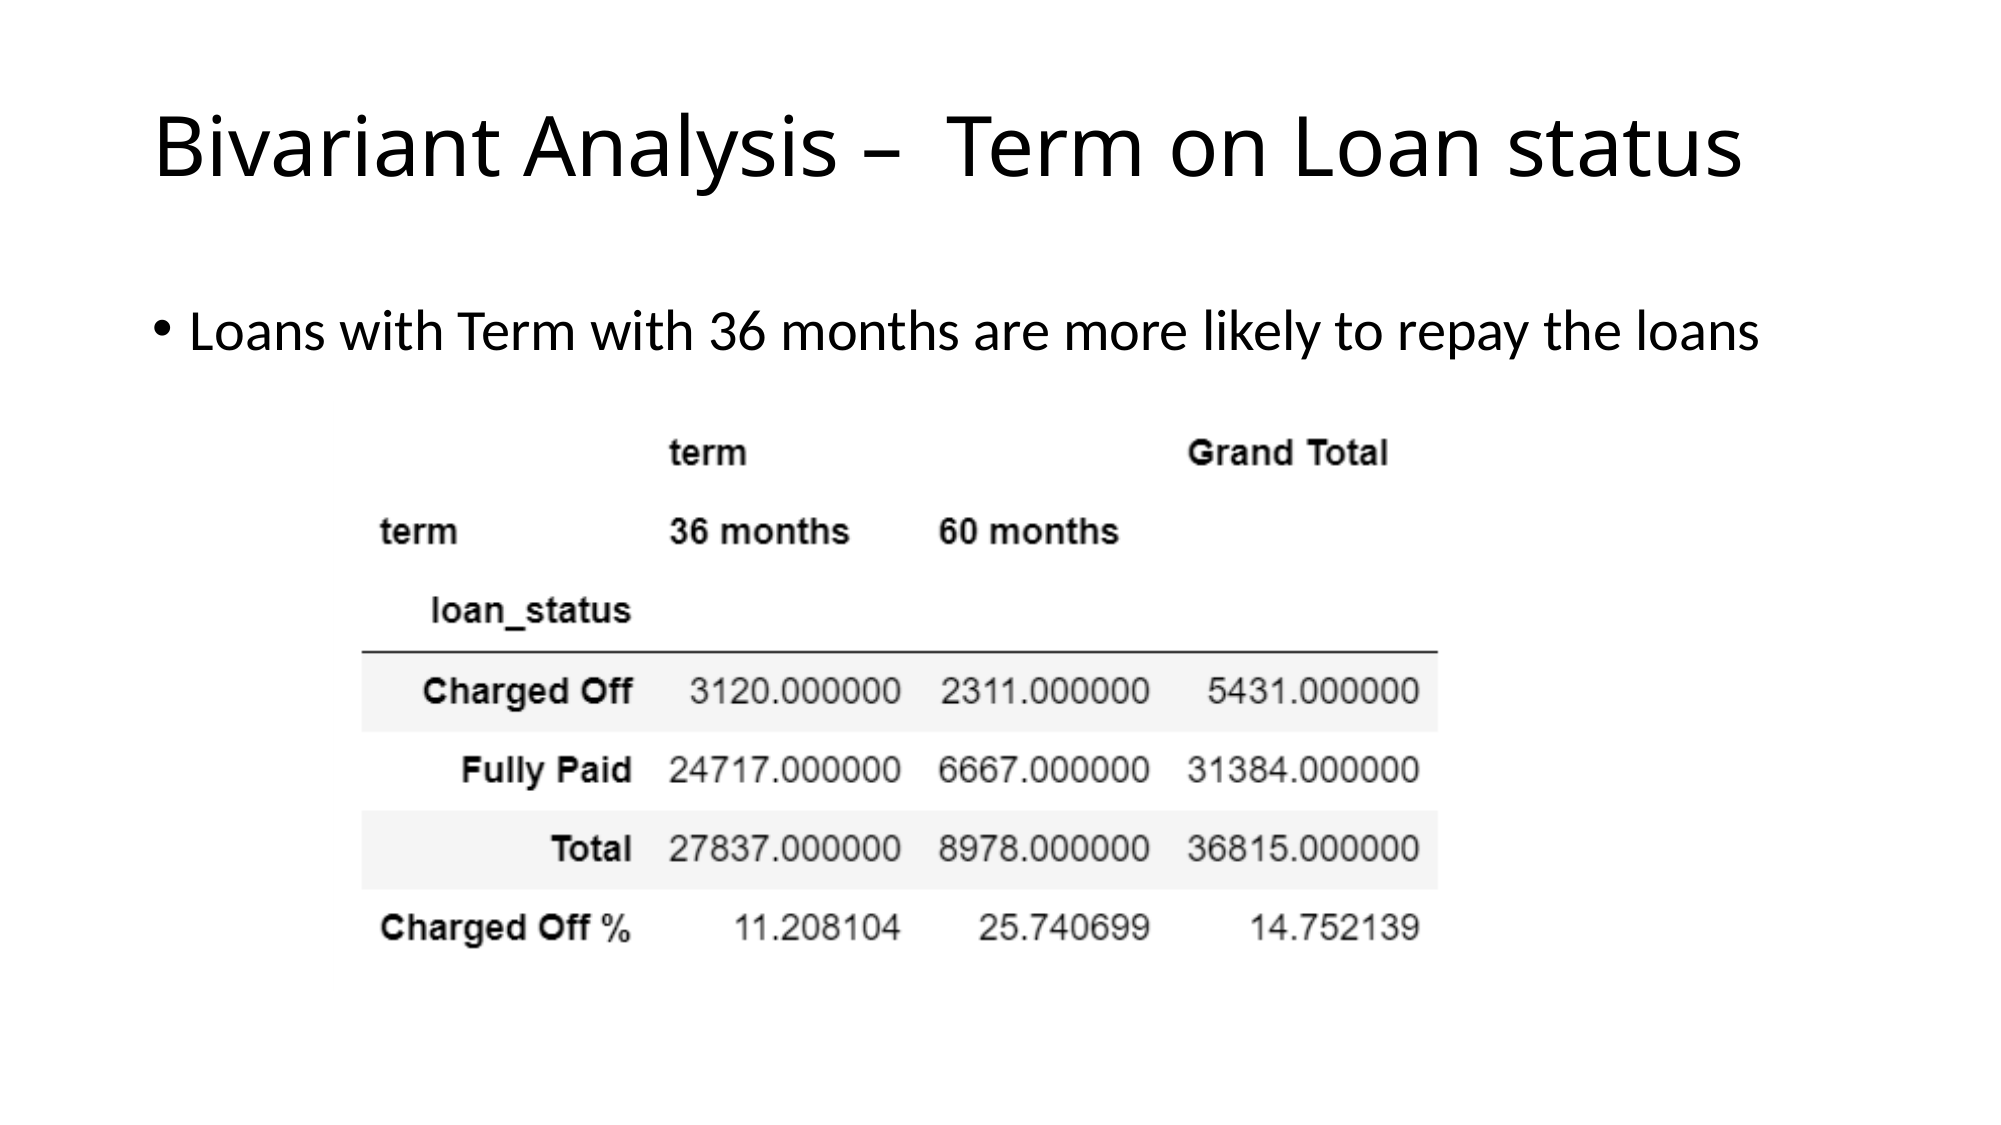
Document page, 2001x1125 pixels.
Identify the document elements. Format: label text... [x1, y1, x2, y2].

title Bivariant Analysis – Term on Loan status [137, 59, 1863, 240]
picture [332, 401, 1495, 991]
list Loans with Term with 36 months are more likely to repay the loans [137, 292, 1863, 1014]
